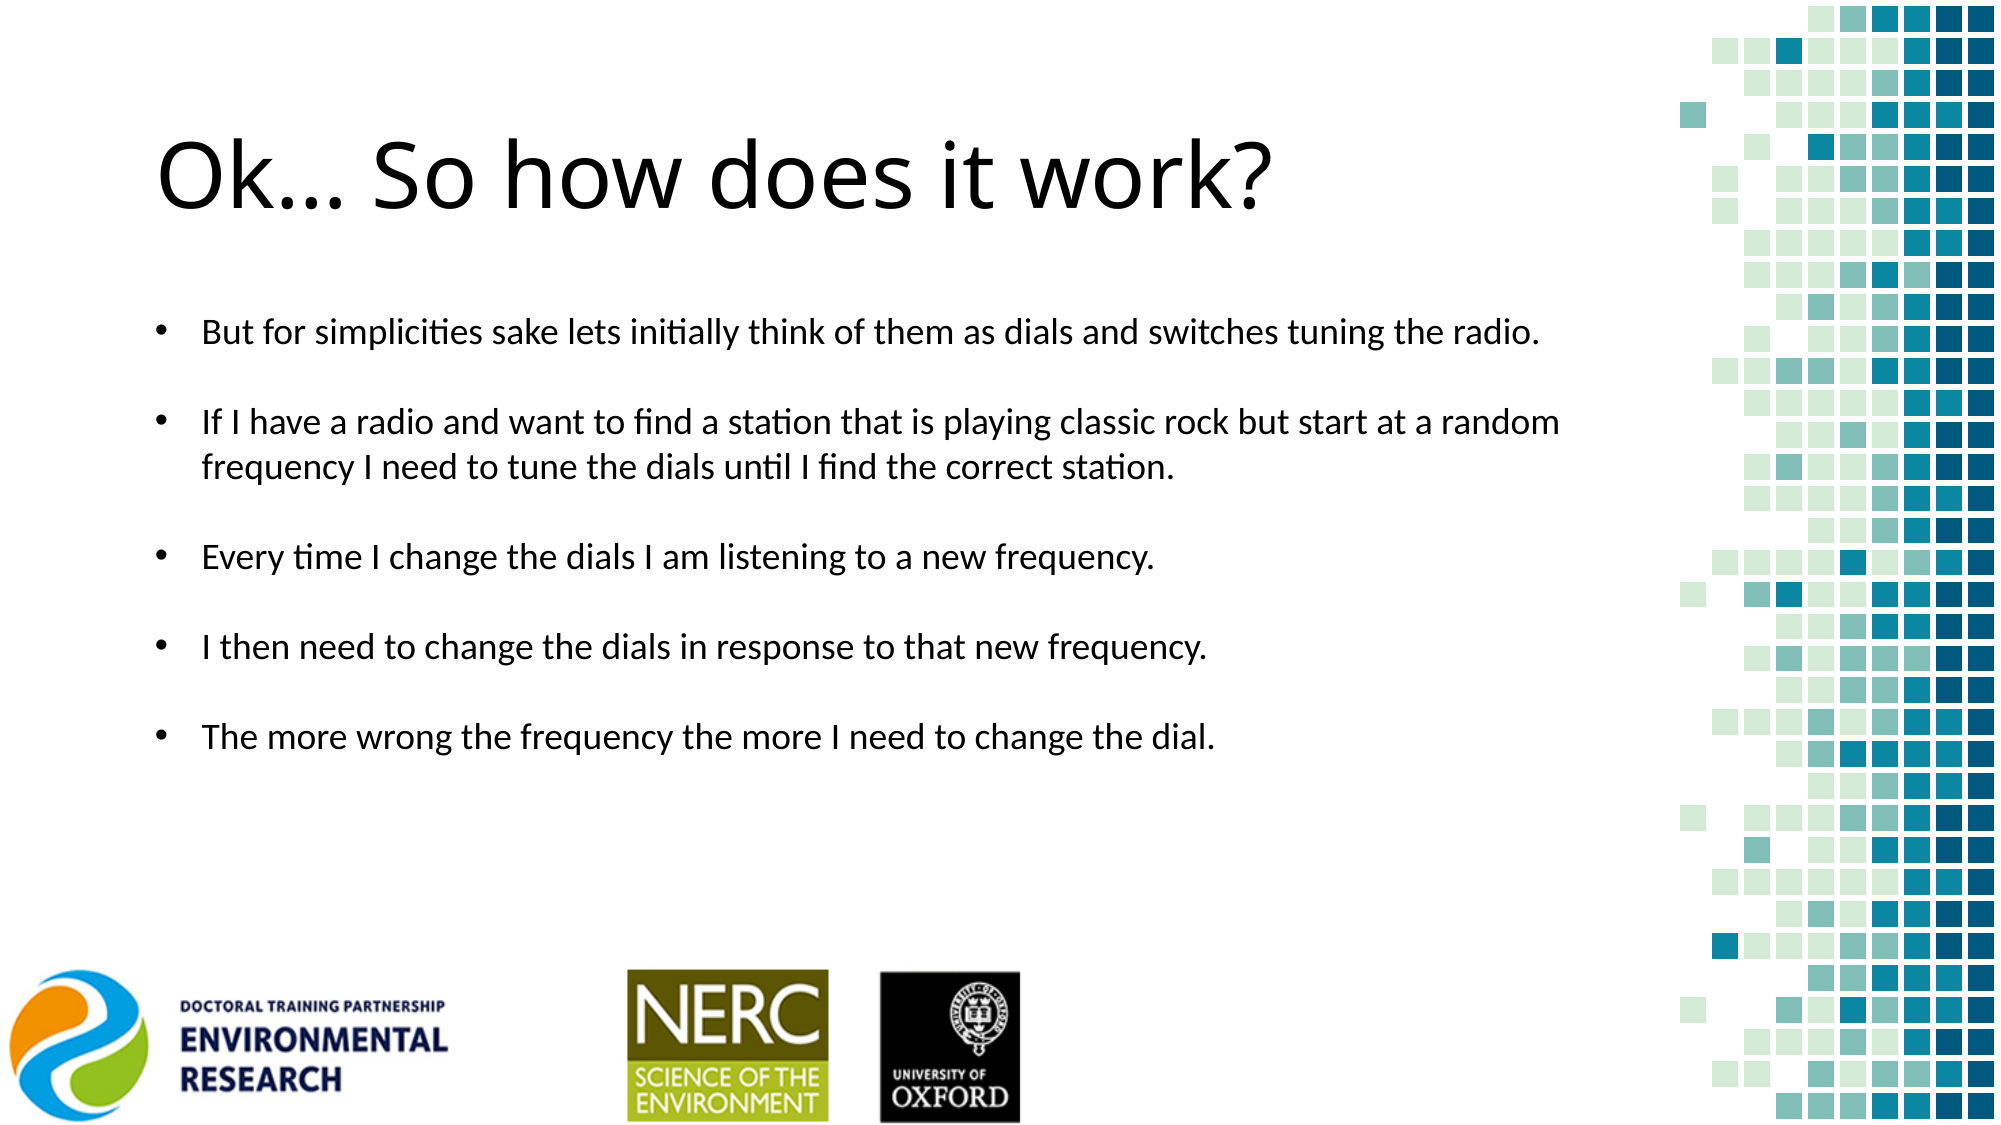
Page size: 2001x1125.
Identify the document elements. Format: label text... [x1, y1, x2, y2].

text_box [0, 964, 1676, 1125]
title Ok… So how does it work? [140, 56, 1619, 244]
text_box But for simplicities sake lets initially think of them as dials and switches tuning the radio. If I have a radio and want to find a station that is playing classic rock but start at a random frequency I need to tune the dials until I find the correct station. Every time I change the dials I am listening to a new frequency. I then need to change the dials in response to that new frequency. The more wrong the frequency the more I need to change the dial. [140, 299, 1705, 765]
